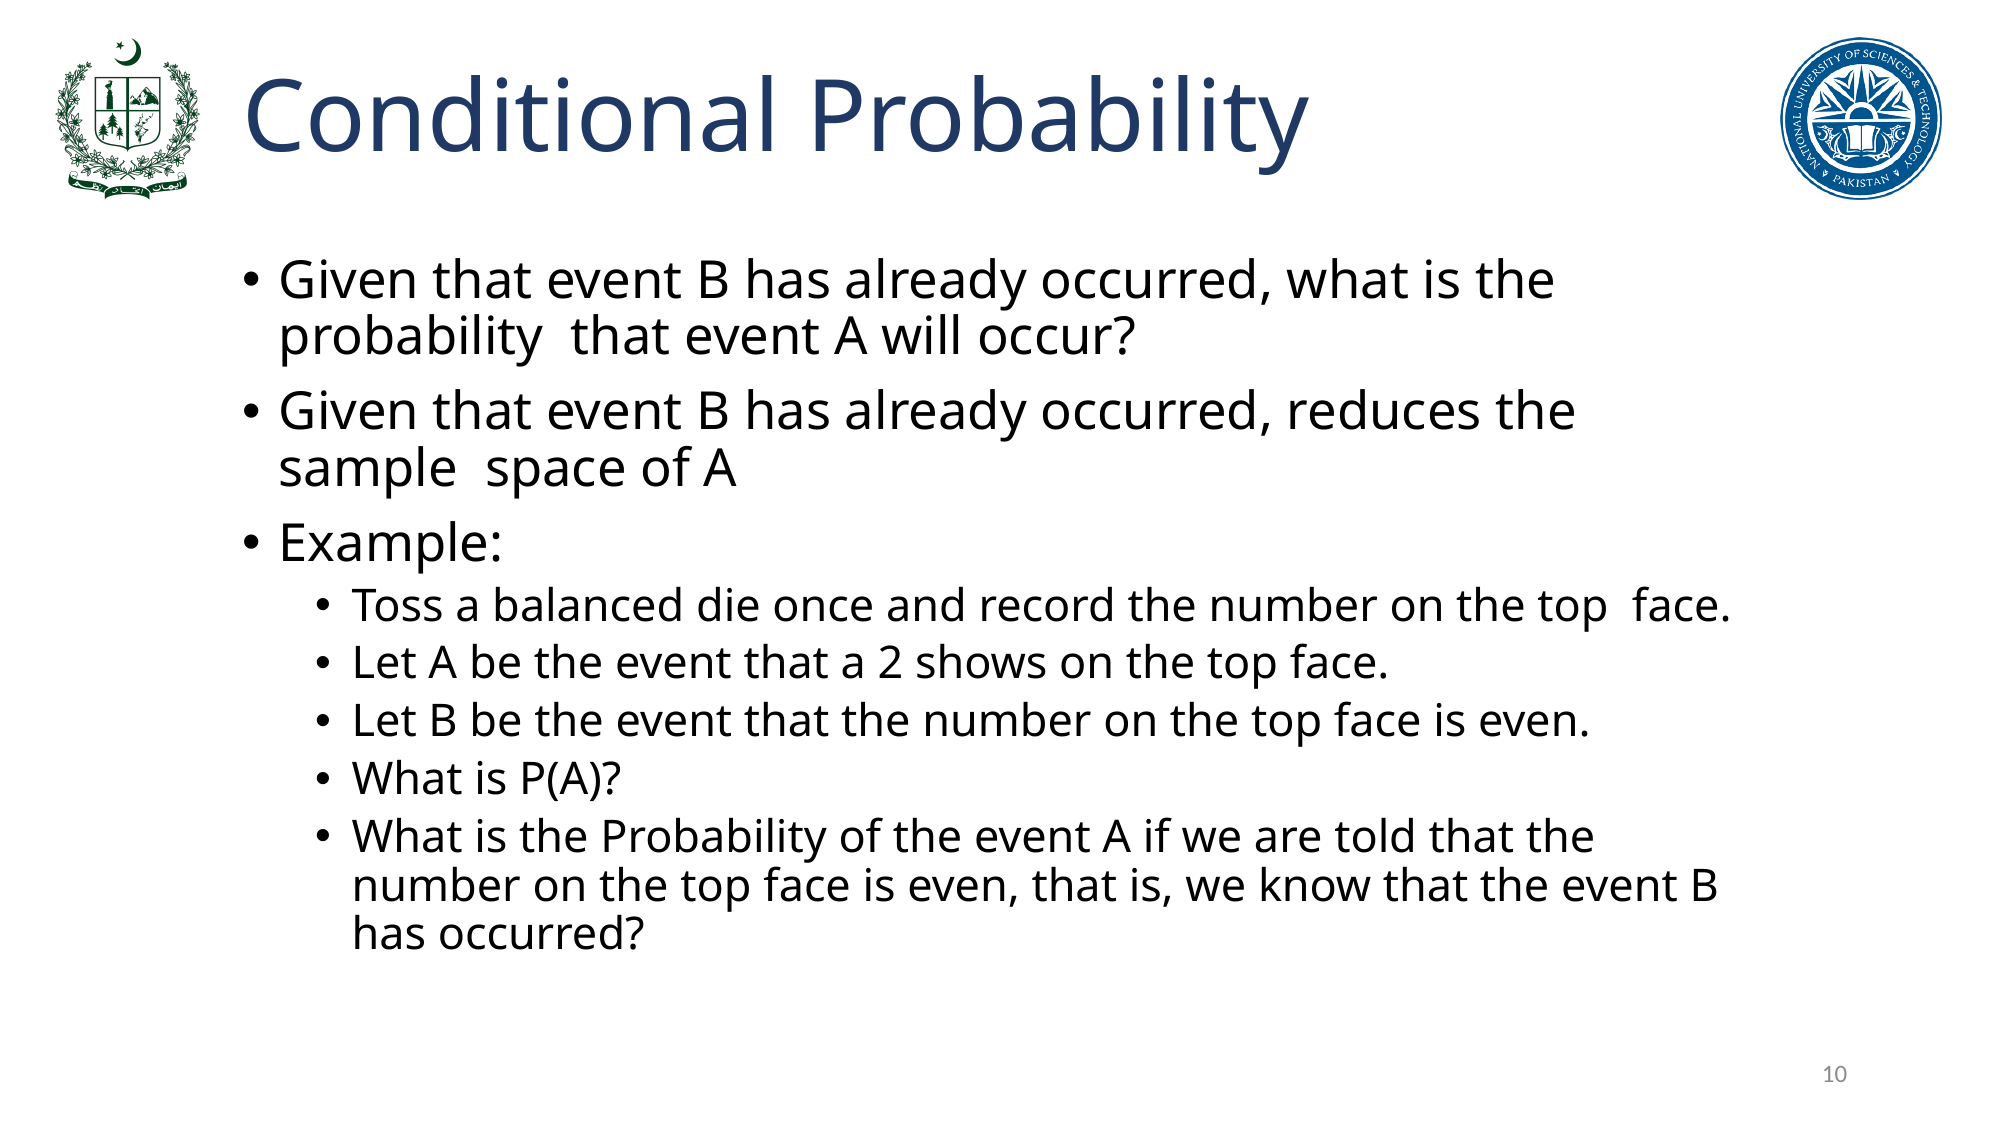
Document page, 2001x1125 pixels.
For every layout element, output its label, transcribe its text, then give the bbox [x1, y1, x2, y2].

picture [1780, 37, 1942, 200]
list Given that event B has already occurred, what is the probability that event A will occur? Given that event B has already occurred, reduces the sample space of A Example: Toss a balanced die once and record the number on the top face. Let A be the event that a 2 shows on the top face. Let B be the event that the number on the top face is even. What is P(A)? What is the Probability of the event A if we are told that the number on the top face is even, that is, we know that the event B has occurred? [227, 245, 1753, 1014]
slide_number 10 [1412, 1042, 1863, 1103]
title Conditional Probability [227, 9, 1753, 228]
picture [55, 38, 200, 200]
